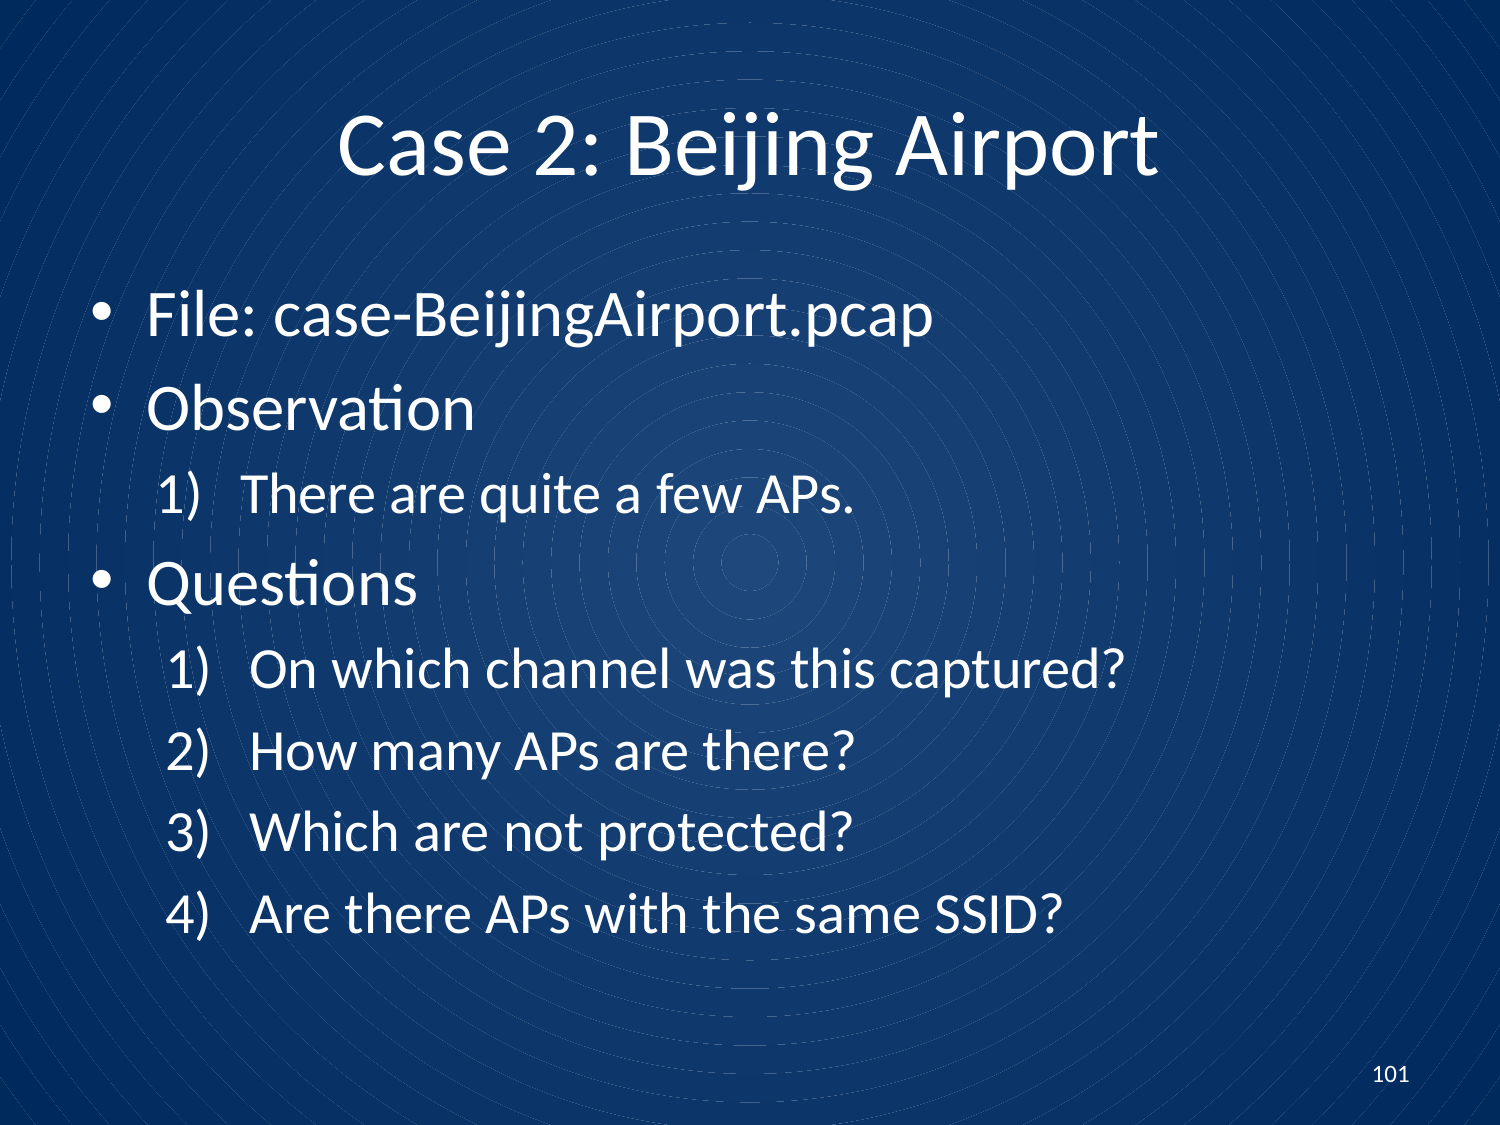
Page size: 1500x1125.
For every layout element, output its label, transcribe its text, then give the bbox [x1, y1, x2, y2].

list File: case-BeijingAirport.pcap Observation There are quite a few APs. Questions On which channel was this captured? How many APs are there? Which are not protected? Are there APs with the same SSID? [75, 262, 1425, 1005]
slide_number 101 [1074, 1042, 1425, 1103]
title Case 2: Beijing Airport [75, 45, 1425, 233]
